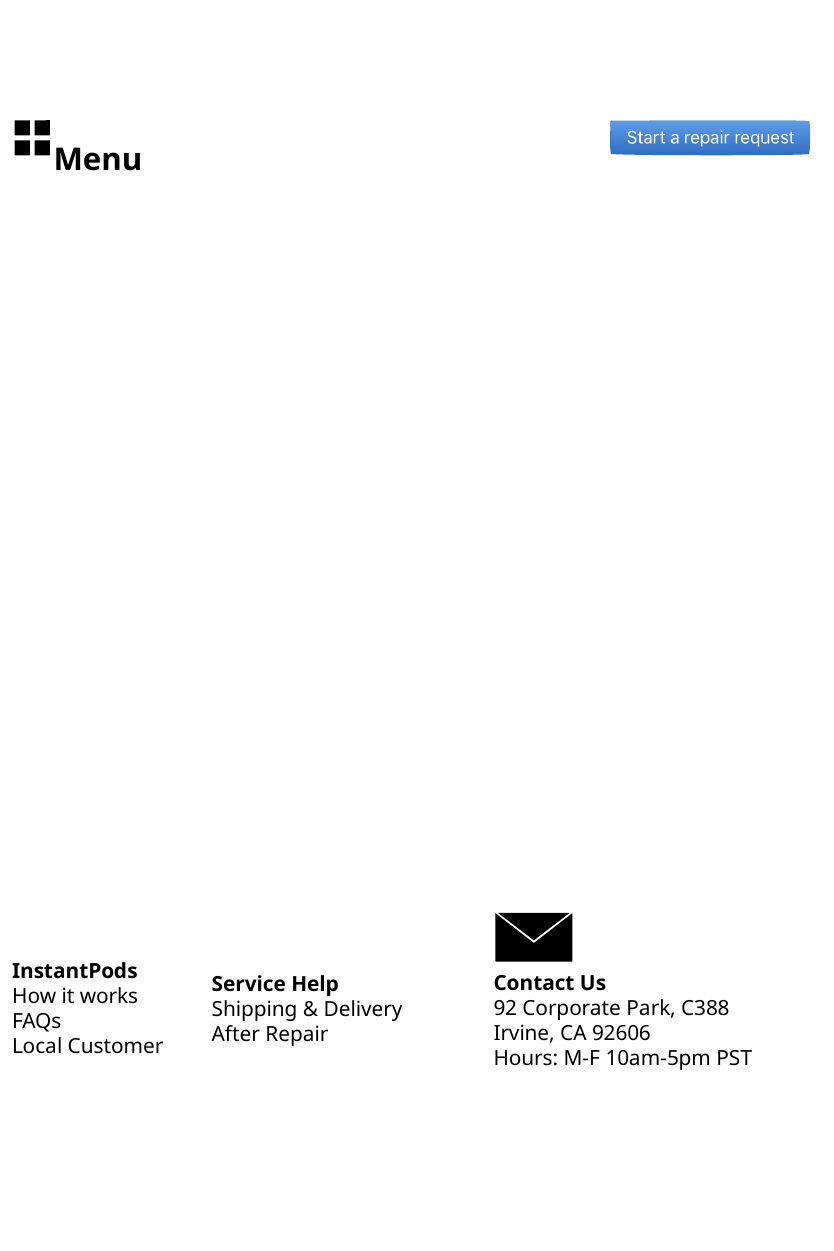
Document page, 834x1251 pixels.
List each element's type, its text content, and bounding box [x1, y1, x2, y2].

text_box [495, 912, 573, 962]
text_box [14, 120, 30, 136]
text_box Menu [10, 137, 186, 178]
text_box [34, 120, 50, 136]
text_box InstantPods How it works FAQs Local Customer [10, 956, 186, 1060]
text_box Contact Us 92 Corporate Park, C388 Irvine, CA 92606 Hours: M-F 10am-5pm PST [491, 968, 766, 1072]
text_box Service Help Shipping & Delivery After Repair [209, 968, 484, 1047]
picture [609, 120, 811, 156]
